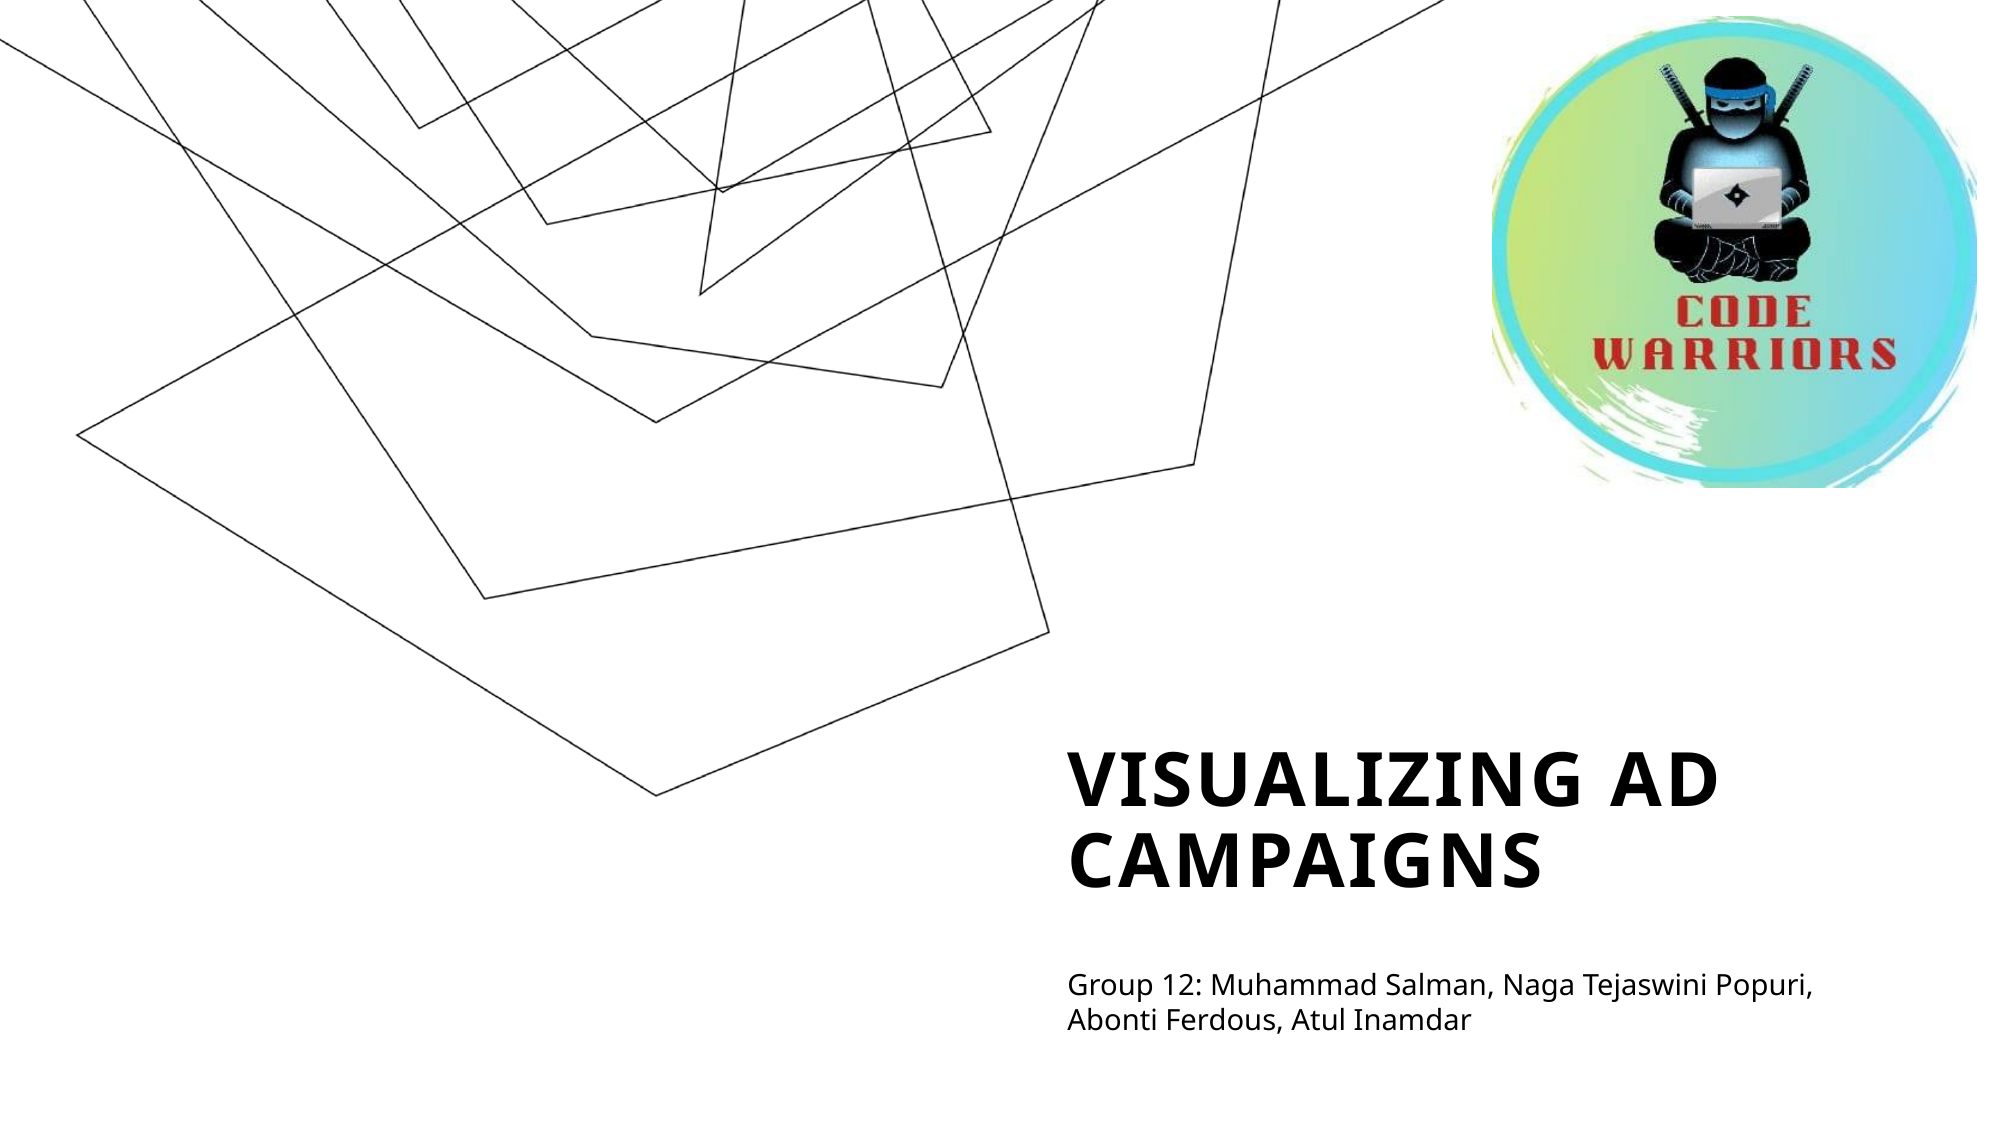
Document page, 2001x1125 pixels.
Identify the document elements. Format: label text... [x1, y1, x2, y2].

picture [0, 0, 1977, 830]
subtitle Group 12: Muhammad Salman, Naga Tejaswini Popuri, Abonti Ferdous, Atul Inamdar [1052, 959, 1864, 1025]
title Visualizing ad campaigns [1052, 727, 1864, 912]
